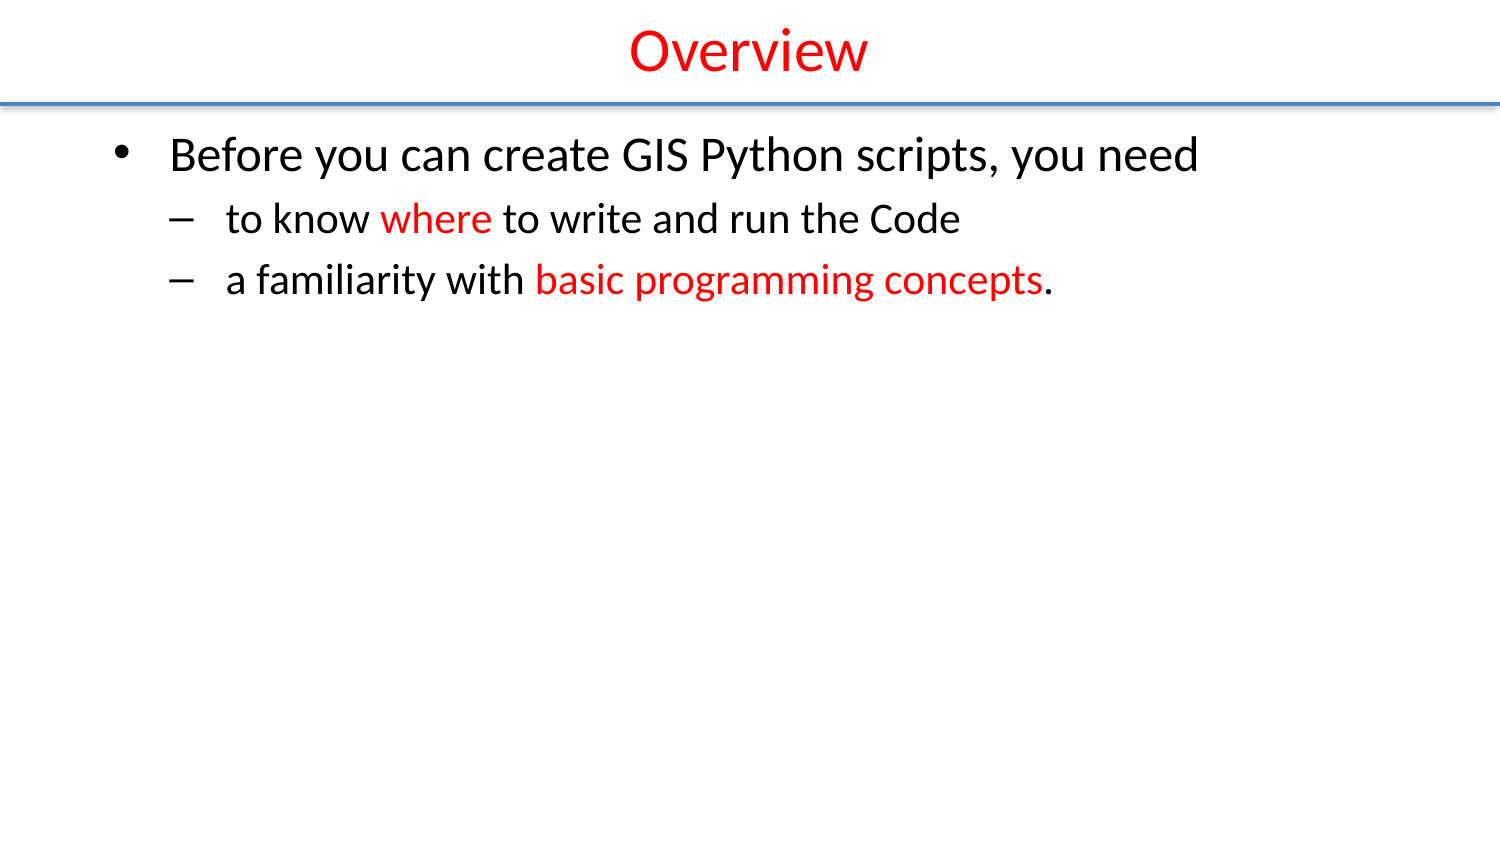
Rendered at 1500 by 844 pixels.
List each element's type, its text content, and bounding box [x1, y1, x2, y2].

title Overview [0, 0, 1500, 93]
list Before you can create GIS Python scripts, you need to know where to write and run the Code a familiarity with basic programming concepts. [98, 113, 1402, 800]
